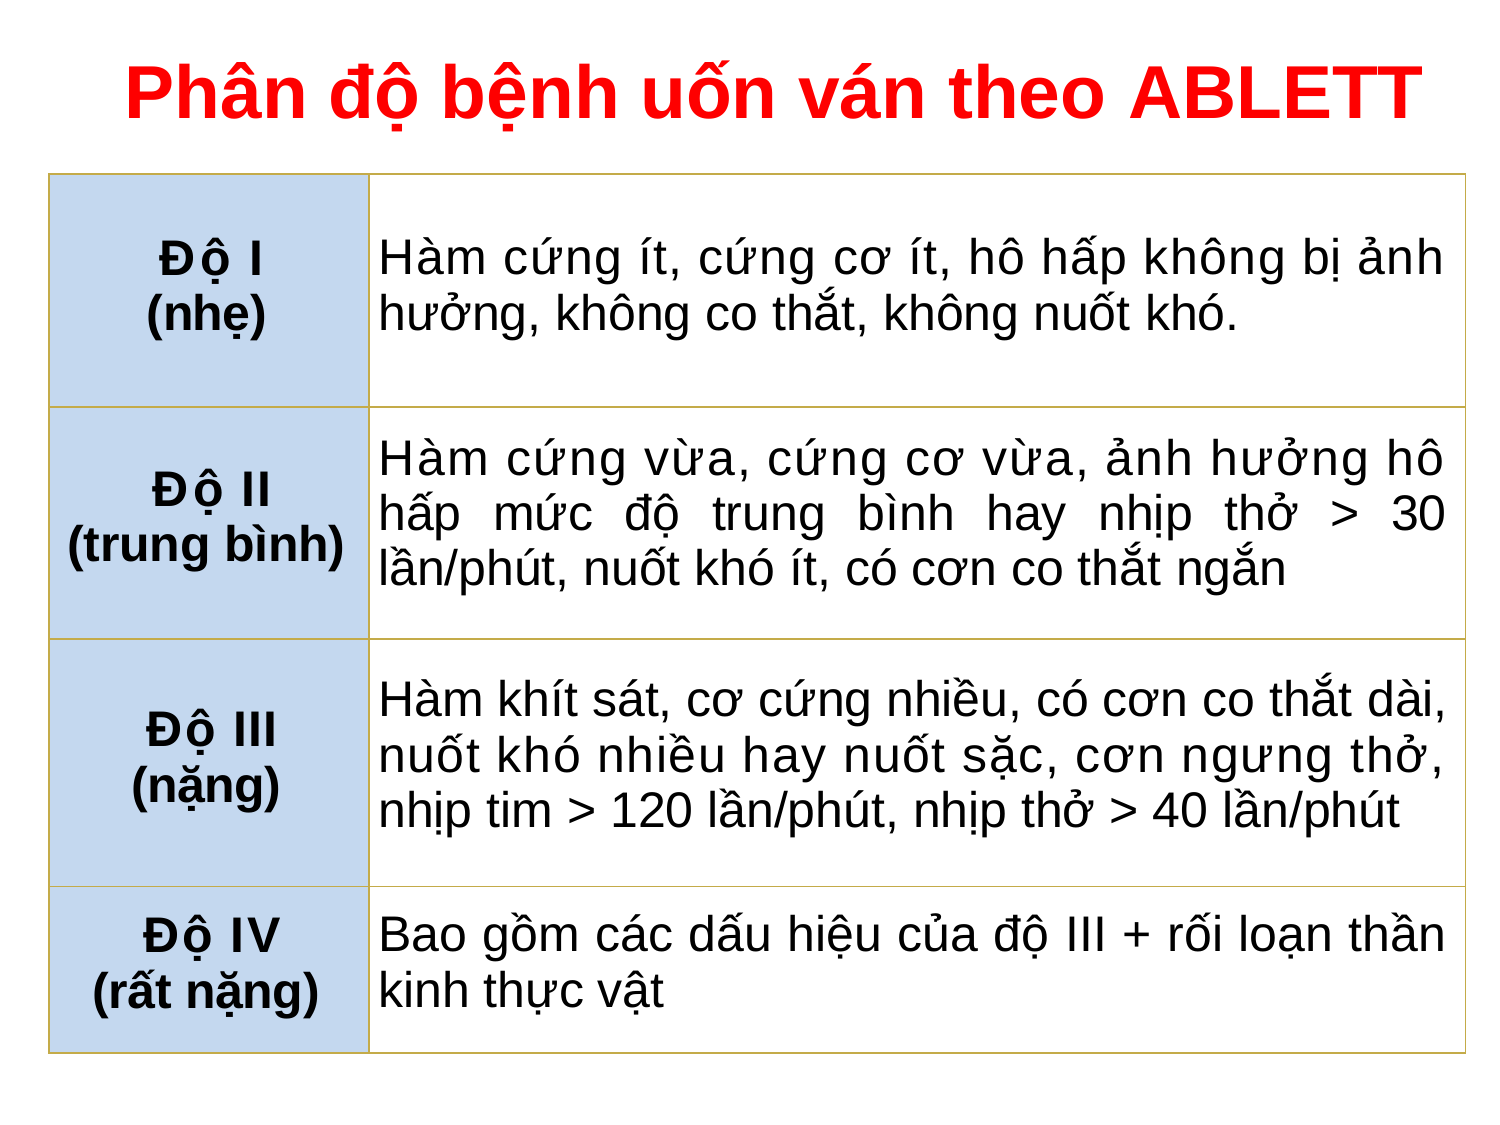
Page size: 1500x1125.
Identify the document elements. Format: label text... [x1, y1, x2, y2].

table_header Hàm cứng ít, cứng cơ ít, hô hấp không bị ảnh hưởng, không co thắt, không nuốt khó. [370, 175, 1465, 406]
table_cell Độ II (trung bình) [50, 408, 368, 638]
table_cell Bao gồm các dấu hiệu của độ III + rối loạn thần kinh thực vật [370, 887, 1465, 1052]
table_cell Độ III (nặng) [50, 640, 368, 886]
table_cell Hàm cứng vừa, cứng cơ vừa, ảnh hưởng hô hấp mức độ trung bình hay nhịp thở > 30 lần/phút, nuốt khó ít, có cơn co thắt ngắn [370, 408, 1465, 638]
table_cell Độ IV (rất nặng) [50, 887, 368, 1052]
table_header Độ I (nhẹ) [50, 175, 368, 406]
table_cell Hàm khít sát, cơ cứng nhiều, có cơn co thắt dài, nuốt khó nhiều hay nuốt sặc, cơn ngưng thở, nhịp tim > 120 lần/phút, nhịp thở > 40 lần/phút [370, 640, 1465, 886]
text_box Phân độ bệnh uốn ván theo ABLETT [124, 43, 1447, 134]
